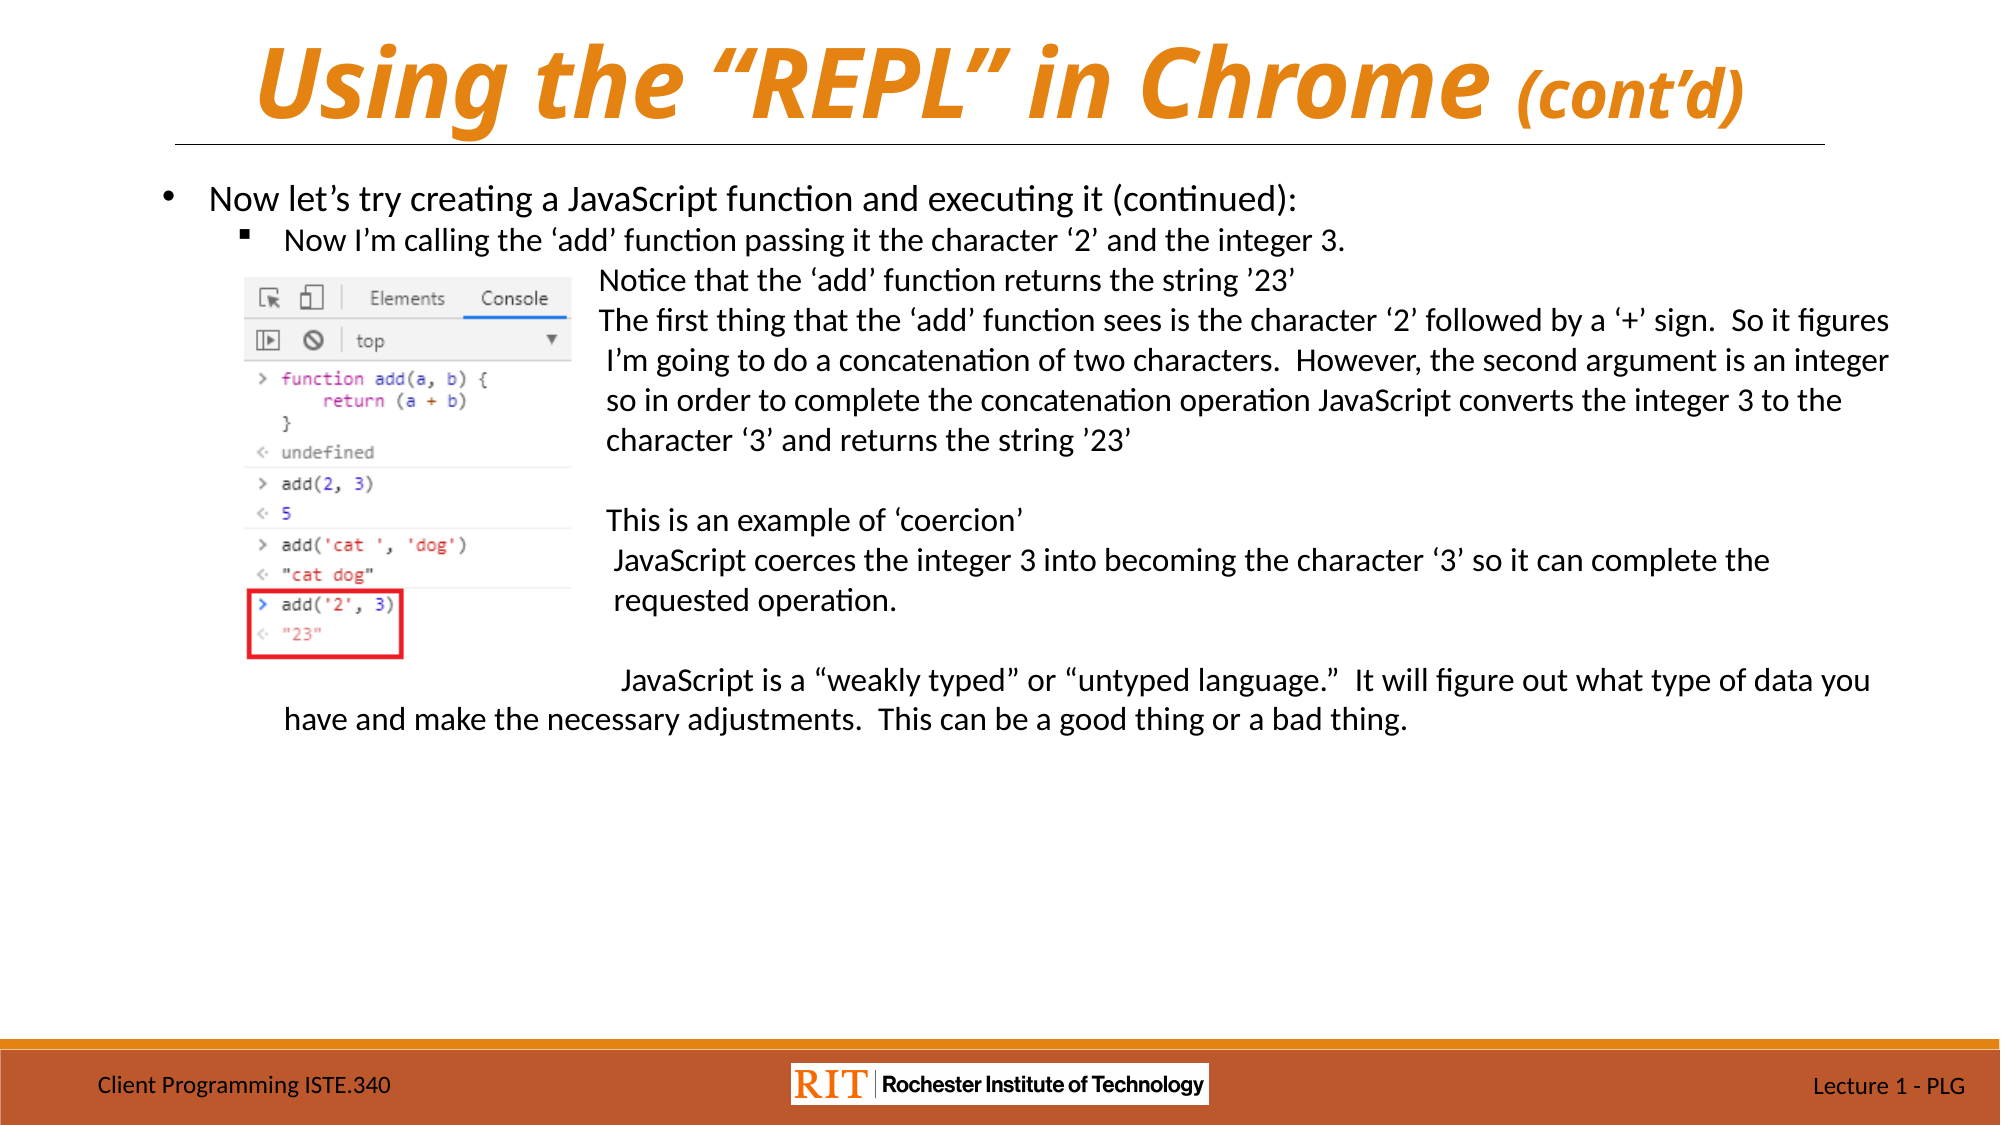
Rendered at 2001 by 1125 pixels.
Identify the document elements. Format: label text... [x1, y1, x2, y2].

text_box Now let’s try creating a JavaScript function and executing it (continued): Now I’m calling the ‘add’ function passing it the character ‘2’ and the integer 3. Notice that the ‘add’ function returns the string ’23’ The first thing that the ‘add’ function sees is the character ‘2’ followed by a ‘+’ sign. So it figures I’m going to do a concatenation of two characters. However, the second argument is an integer so in order to complete the concatenation operation JavaScript converts the integer 3 to the character ‘3’ and returns the string ’23’ This is an example of ‘coercion’ JavaScript coerces the integer 3 into becoming the character ‘3’ so it can complete the requested operation. JavaScript is a “weakly typed” or “untyped language.” It will figure out what type of data you have and make the necessary adjustments. This can be a good thing or a bad thing. [72, 166, 1928, 835]
text_box Lecture 1 - PLG [1778, 1061, 2000, 1107]
picture [790, 1062, 1209, 1105]
text_box Using the “REPL” in Chrome (cont’d) [174, 31, 1825, 143]
text_box Client Programming ISTE.340 [0, 1061, 534, 1106]
picture [244, 277, 579, 661]
